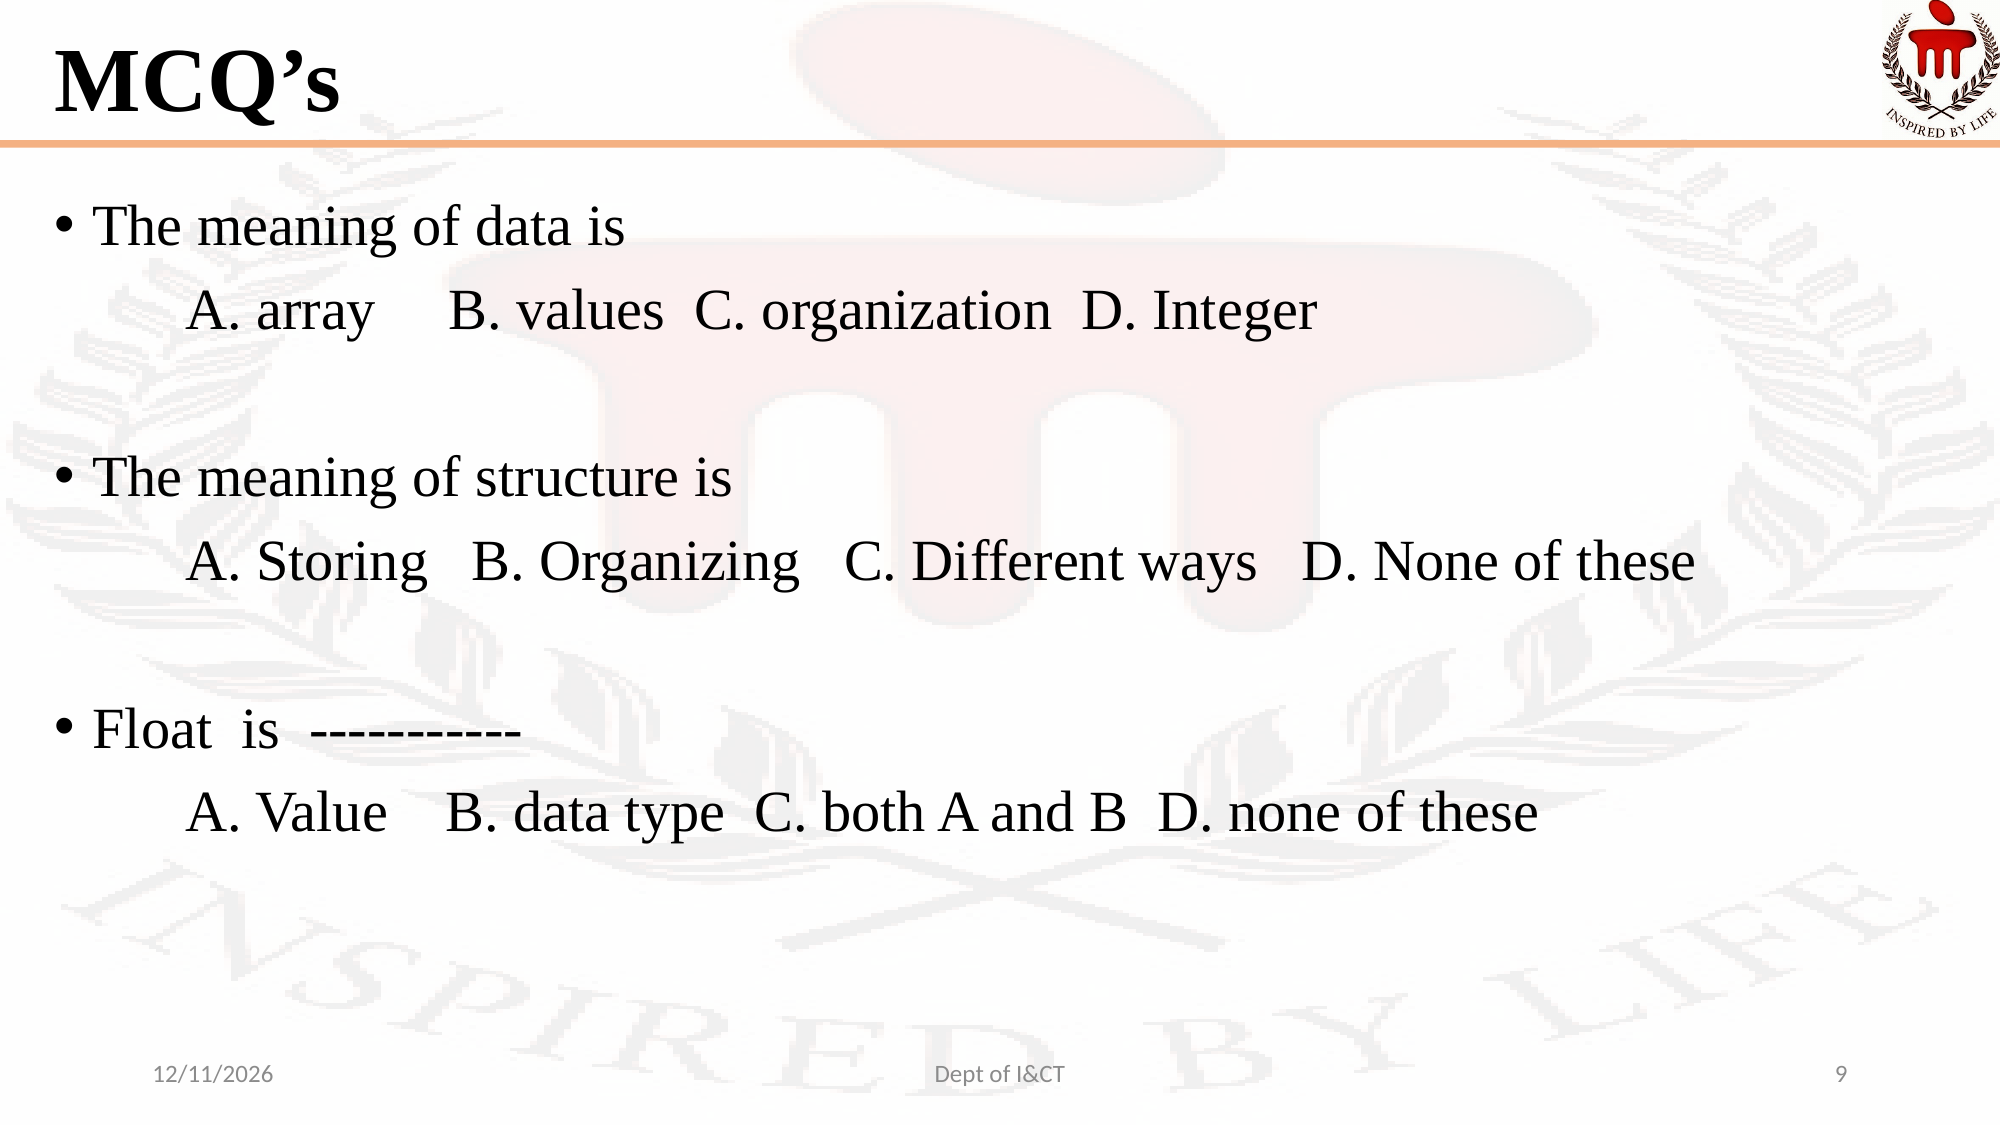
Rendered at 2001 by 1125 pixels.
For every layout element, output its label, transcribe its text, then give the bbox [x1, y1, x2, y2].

picture [1882, 0, 2000, 140]
title MCQ’s [39, 22, 1863, 141]
slide_number 9 [1412, 1042, 1863, 1103]
footer Dept of I&CT [662, 1042, 1338, 1103]
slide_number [137, 1042, 588, 1103]
list The meaning of data is A. array B. values C. organization D. Integer The meaning of structure is A. Storing B. Organizing C. Different ways D. None of these Float is ----------- A. Value B. data type C. both A and B D. none of these [39, 187, 1965, 1029]
